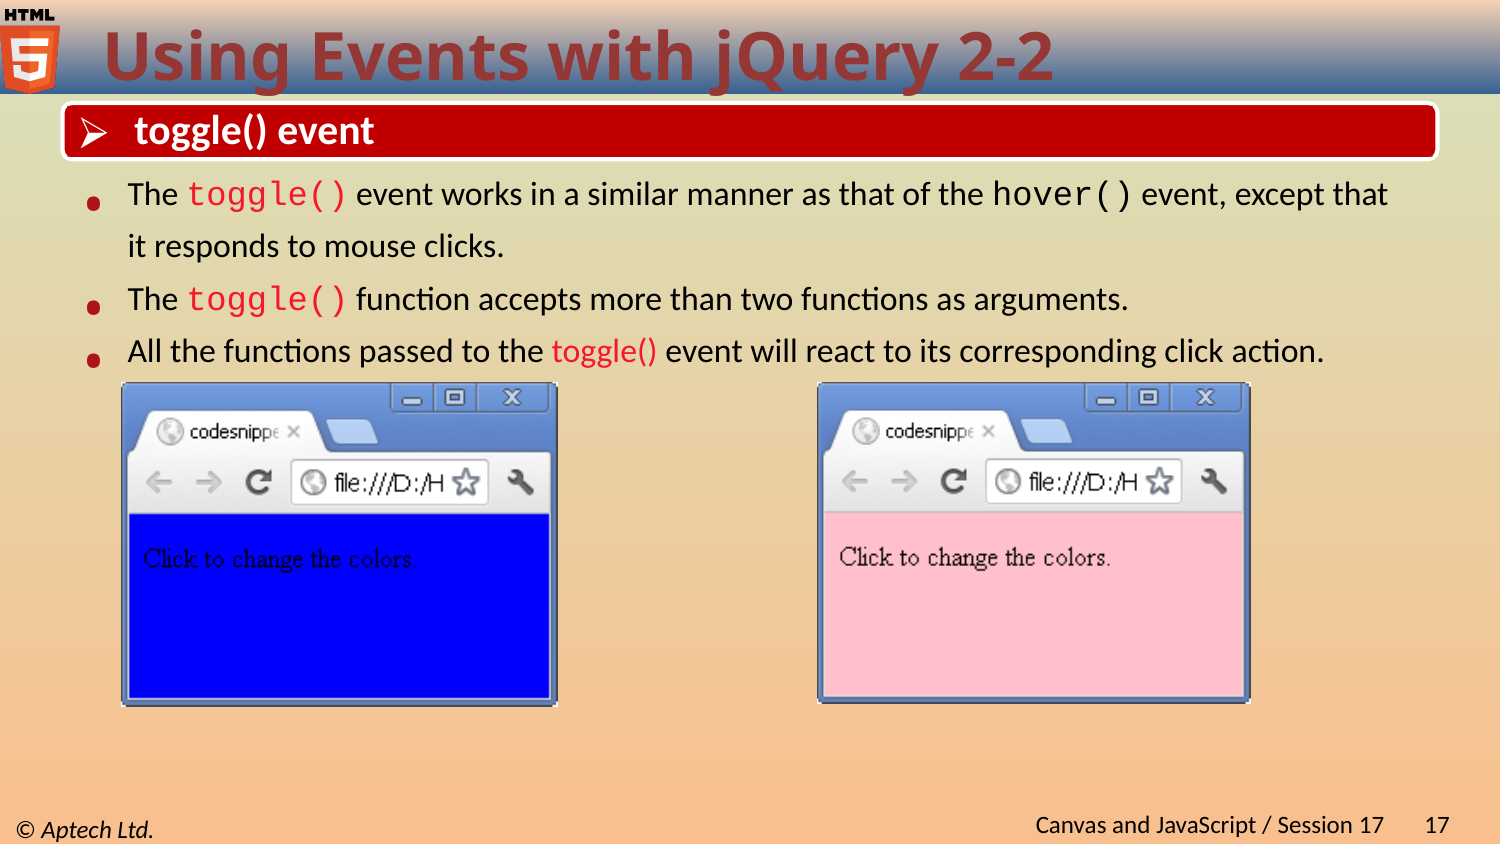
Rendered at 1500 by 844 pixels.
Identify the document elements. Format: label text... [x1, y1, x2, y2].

picture [0, 9, 72, 94]
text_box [62, 102, 1438, 160]
picture [121, 382, 559, 707]
picture [817, 382, 1251, 704]
footer Canvas and JavaScript / Session 17 [412, 813, 1400, 835]
text_box The toggle() event works in a similar manner as that of the hover() event, except that it responds to mouse clicks. The toggle() function accepts more than two functions as arguments. All the functions passed to the toggle() event will react to its corresponding click action. [37, 168, 1425, 404]
slide_number 17 [1400, 813, 1465, 835]
title Using Events with jQuery 2-2 [87, 28, 1338, 79]
